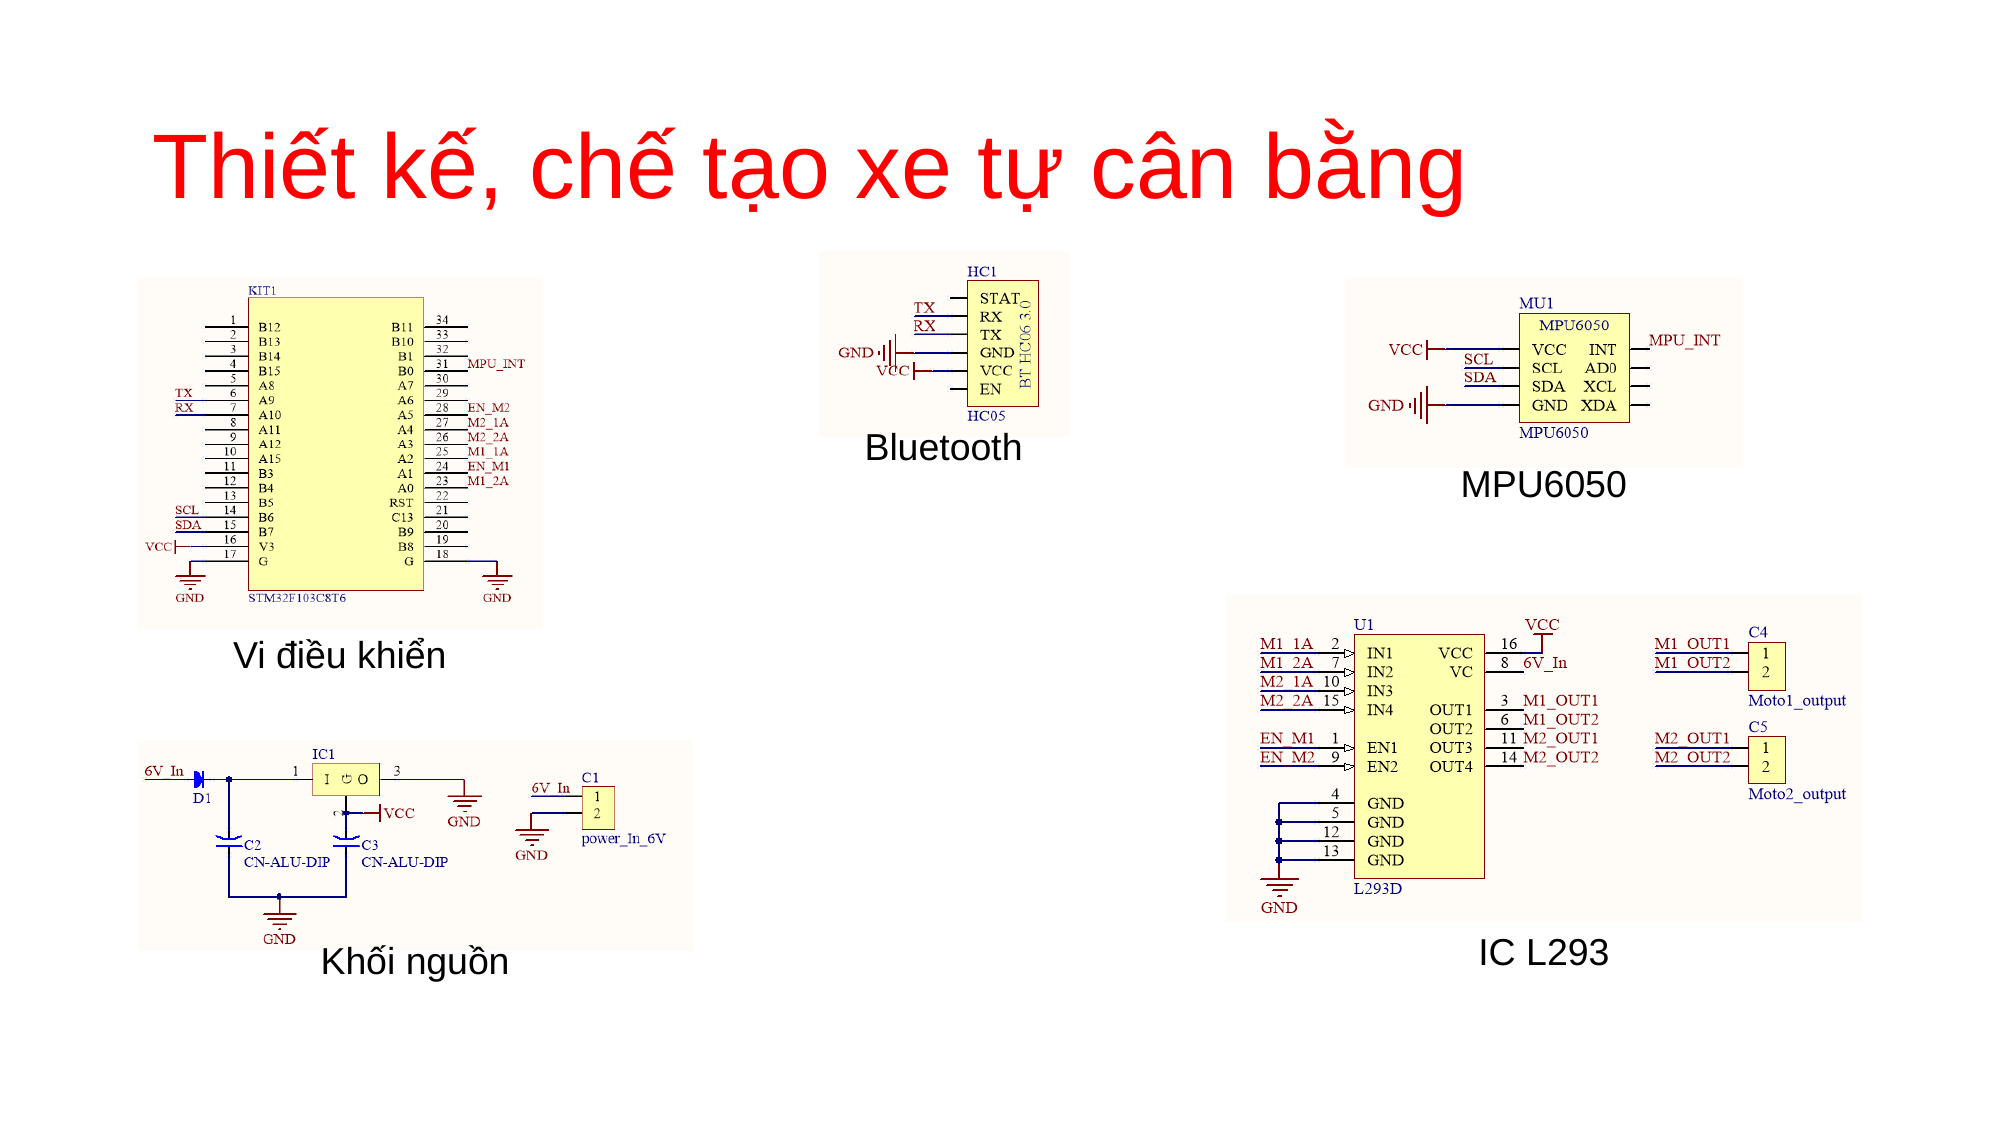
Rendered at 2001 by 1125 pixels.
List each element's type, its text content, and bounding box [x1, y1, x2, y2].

picture [137, 740, 694, 951]
text_box IC L293 [1463, 922, 1625, 980]
picture [1225, 595, 1863, 922]
text_box Khối nguồn [305, 951, 525, 990]
title Thiết kế, chế tạo xe tự cân bằng [137, 59, 1863, 278]
picture [137, 277, 543, 629]
picture [1345, 277, 1743, 468]
text_box Bluetooth [849, 437, 1038, 476]
text_box MPU6050 [1445, 468, 1642, 513]
picture [819, 251, 1069, 437]
text_box Vi điều khiển [218, 629, 462, 684]
